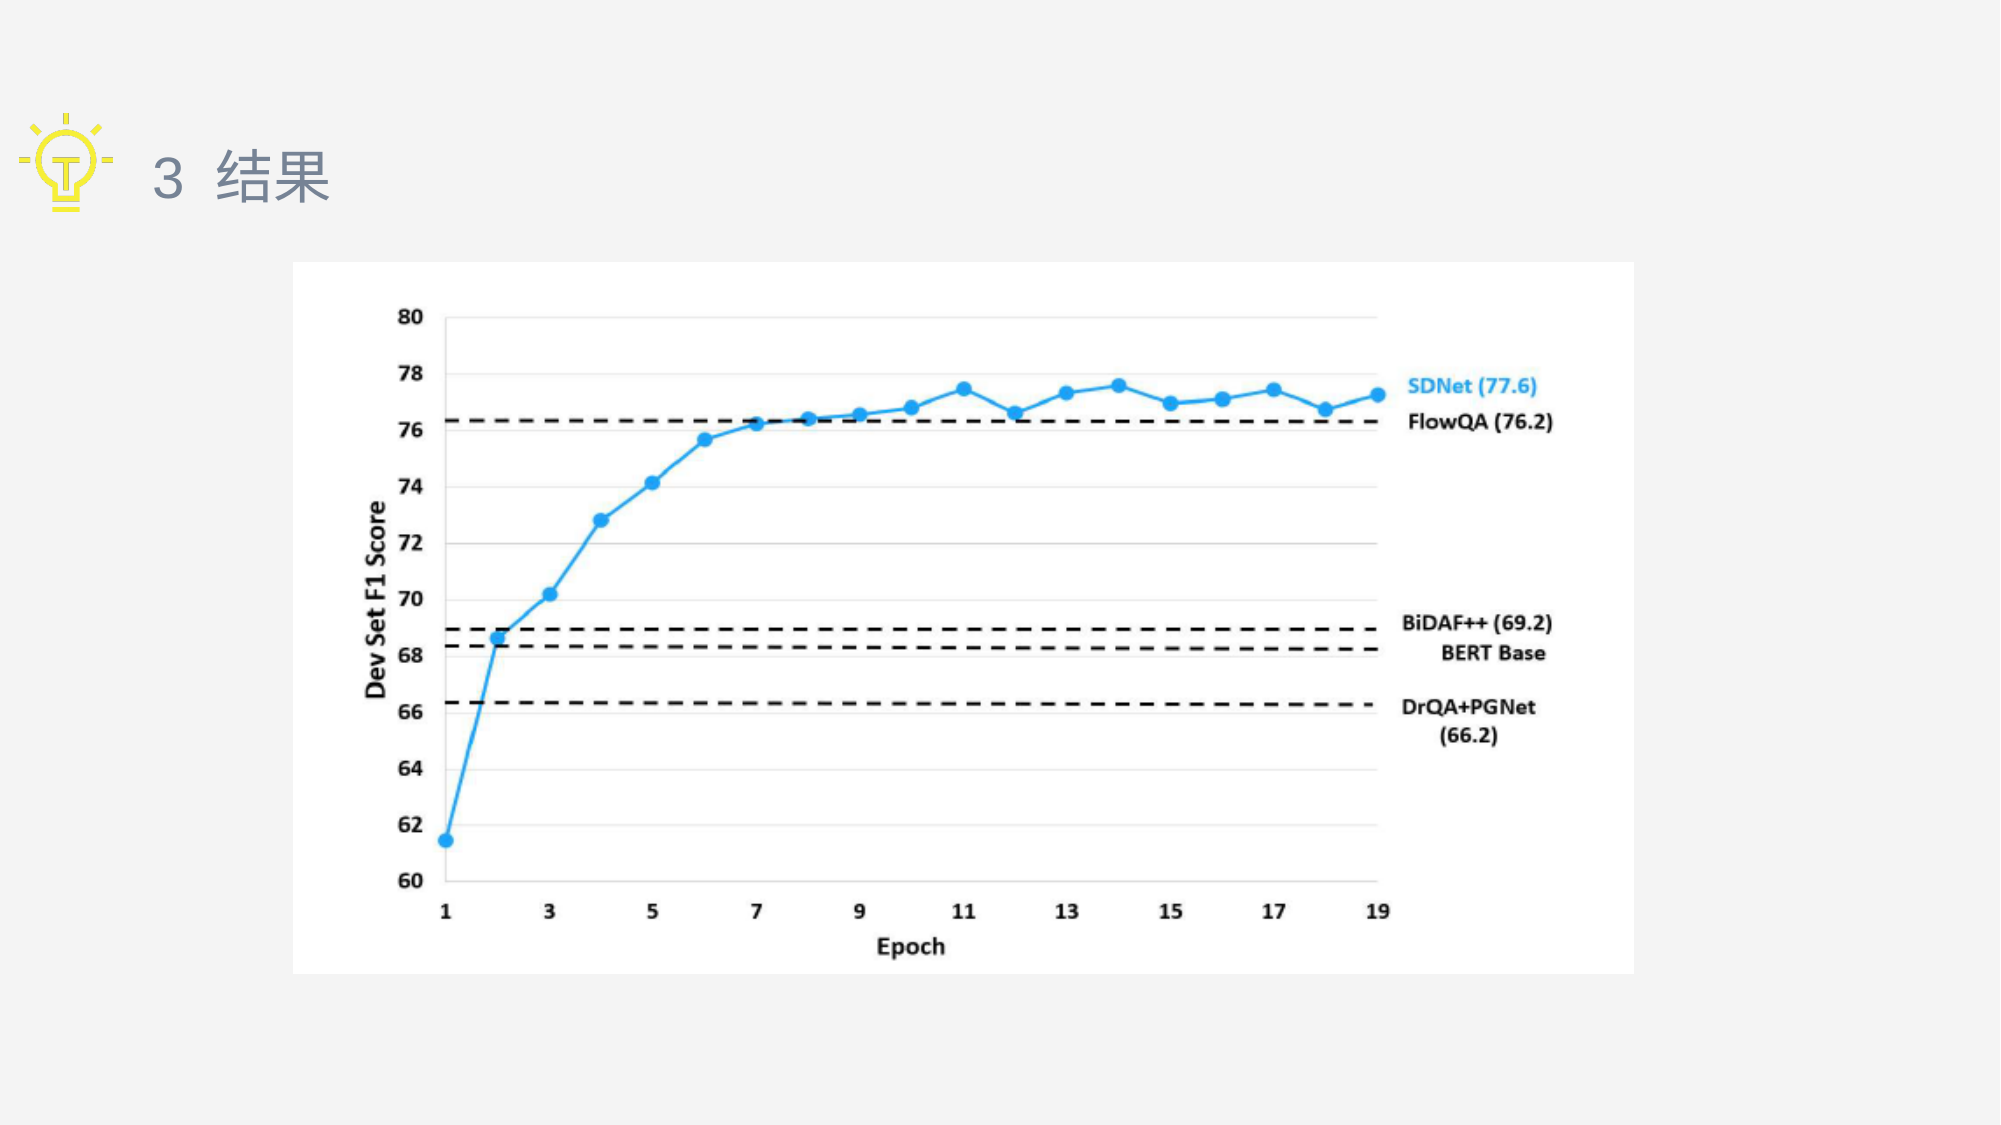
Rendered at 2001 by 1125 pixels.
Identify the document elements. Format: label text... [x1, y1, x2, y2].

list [292, 262, 1634, 974]
picture [19, 113, 118, 212]
title 3 结果 [137, 59, 1863, 278]
